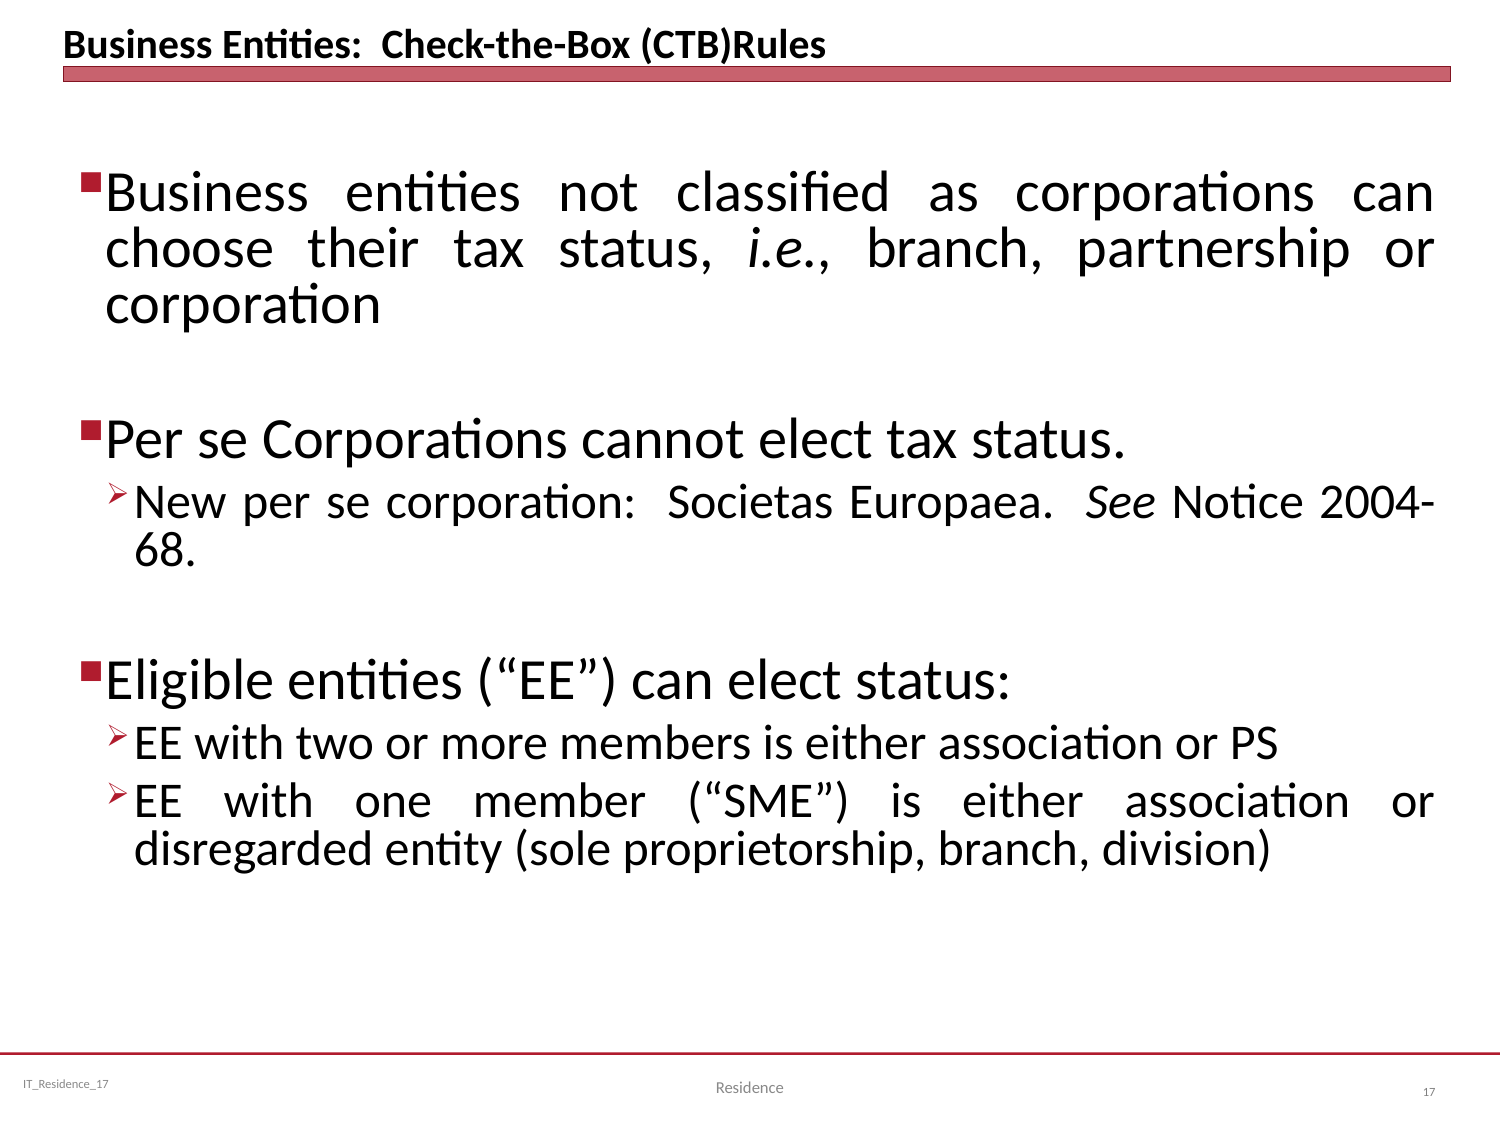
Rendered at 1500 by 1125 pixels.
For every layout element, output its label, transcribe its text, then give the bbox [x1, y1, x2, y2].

title Business Entities: Check-the-Box (CTB)Rules [62, 6, 1451, 67]
footer Residence [512, 1056, 988, 1117]
slide_number 17 [1375, 1061, 1451, 1122]
list Business entities not classified as corporations can choose their tax status, i.e., branch, partnership or corporation Per se Corporations cannot elect tax status. New per se corporation: Societas Europaea. See Notice 2004-68. Eligible entities (“EE”) can elect status: EE with two or more members is either association or PS EE with one member (“SME”) is either association or disregarded entity (sole proprietorship, branch, division) [63, 87, 1451, 1041]
